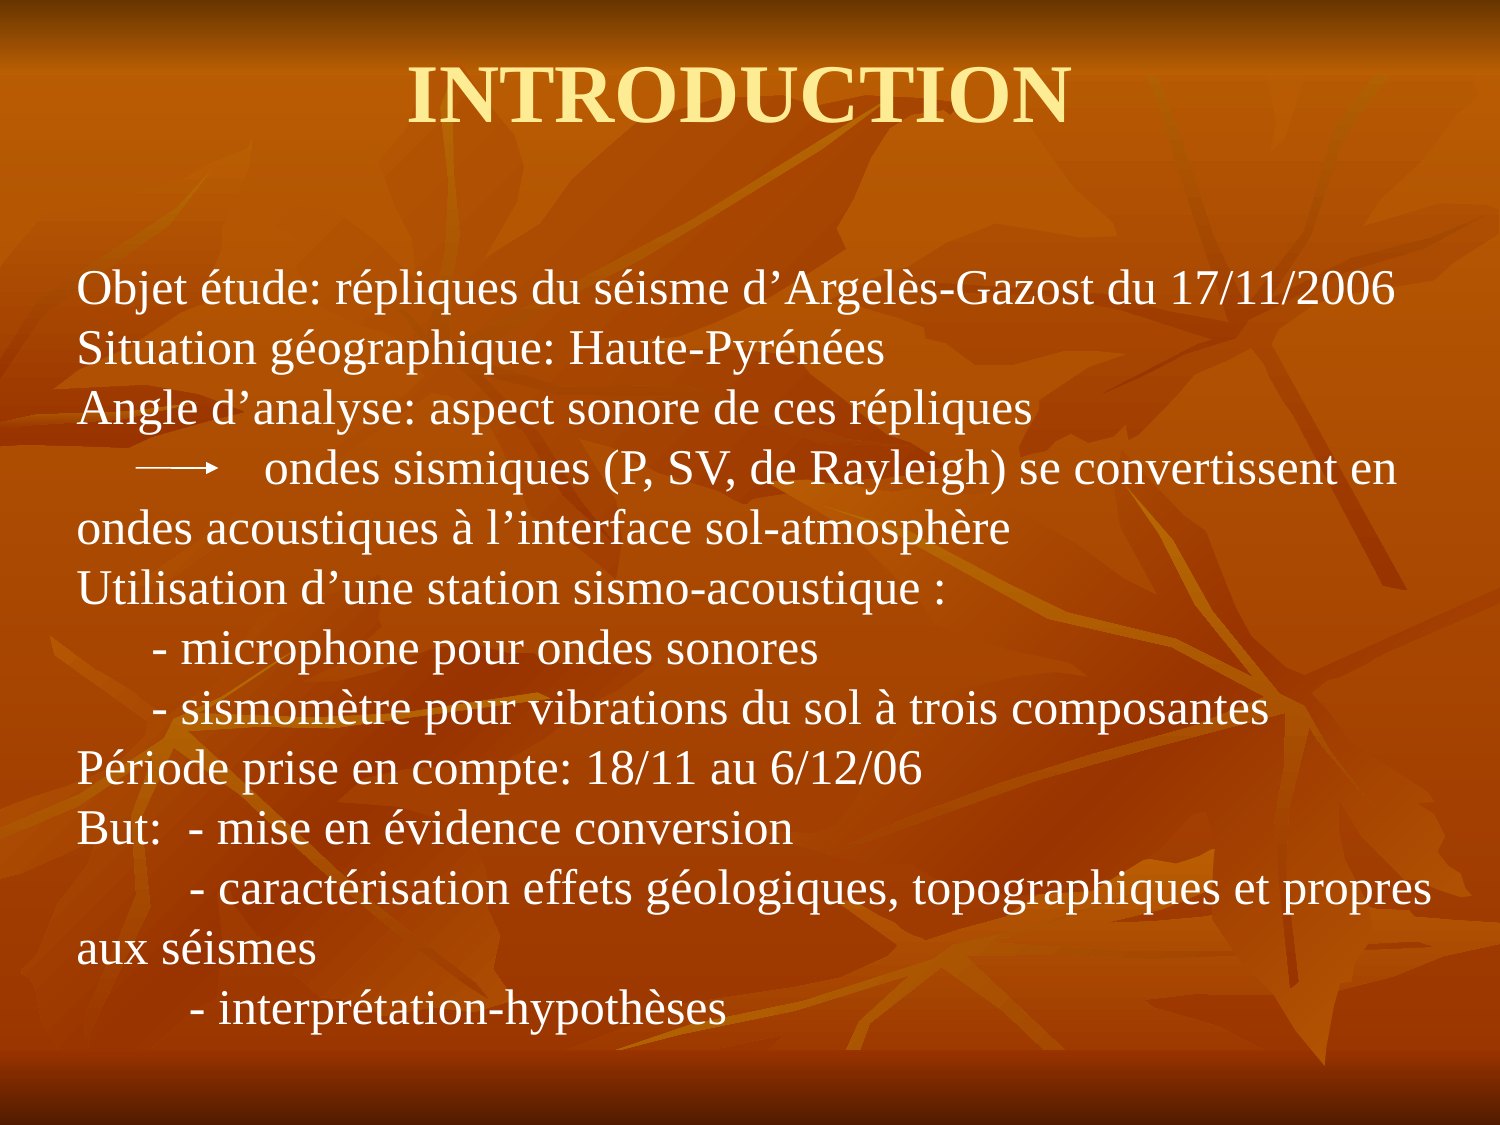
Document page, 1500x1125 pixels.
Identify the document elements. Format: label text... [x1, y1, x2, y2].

text_box Objet étude: répliques du séisme d’Argelès-Gazost du 17/11/2006 Situation géographique: Haute-Pyrénées Angle d’analyse: aspect sonore de ces répliques ondes sismiques (P, SV, de Rayleigh) se convertissent en ondes acoustiques à l’interface sol-atmosphère Utilisation d’une station sismo-acoustique : - microphone pour ondes sonores - sismomètre pour vibrations du sol à trois composantes Période prise en compte: 18/11 au 6/12/06 But: - mise en évidence conversion - caractérisation effets géologiques, topographiques et propres aux séismes - interprétation-hypothèses [61, 246, 1459, 1102]
text_box [135, 461, 219, 475]
title INTRODUCTION [74, 45, 1426, 234]
